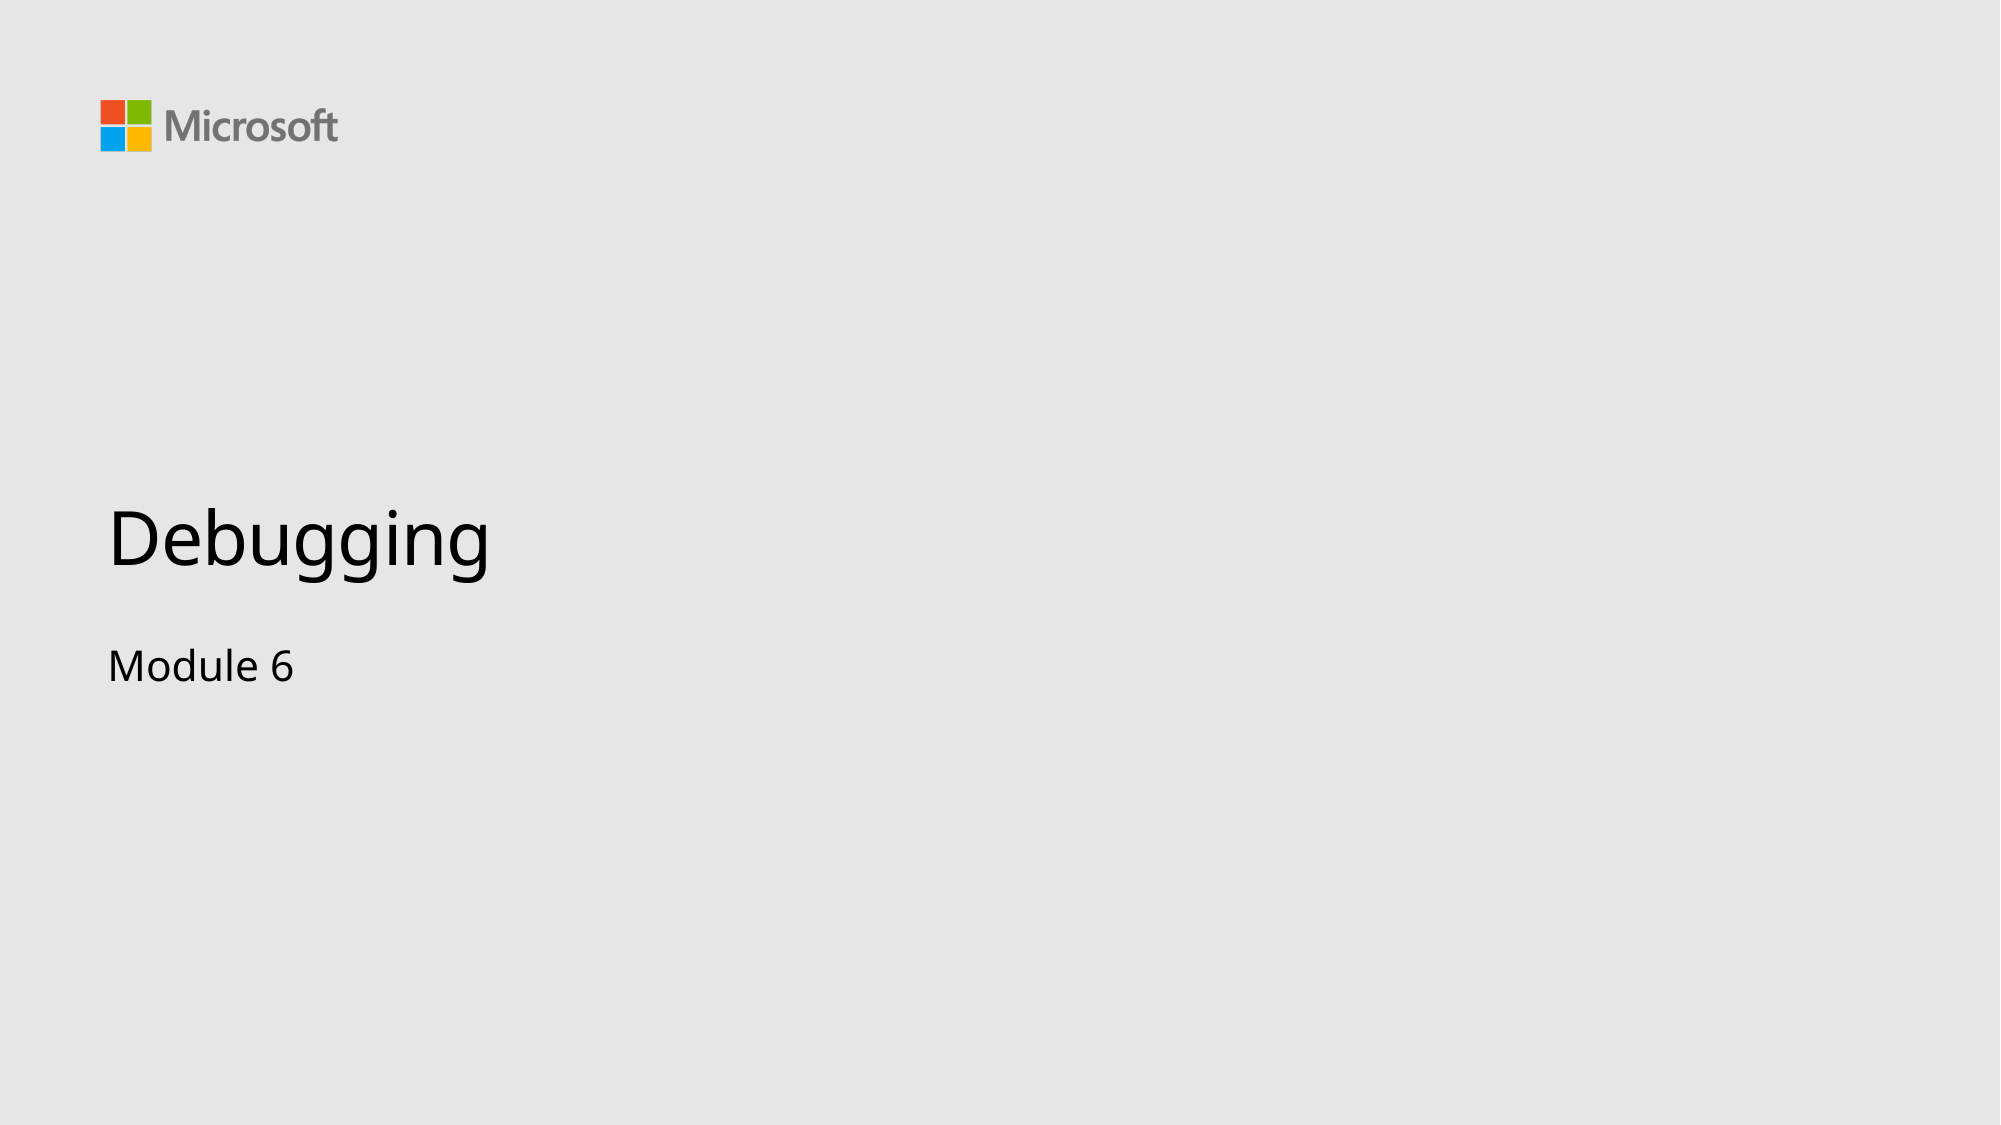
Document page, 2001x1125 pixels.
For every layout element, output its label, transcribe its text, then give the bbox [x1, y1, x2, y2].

title Debugging [107, 488, 1587, 588]
subtitle Module 6 [107, 638, 1587, 690]
